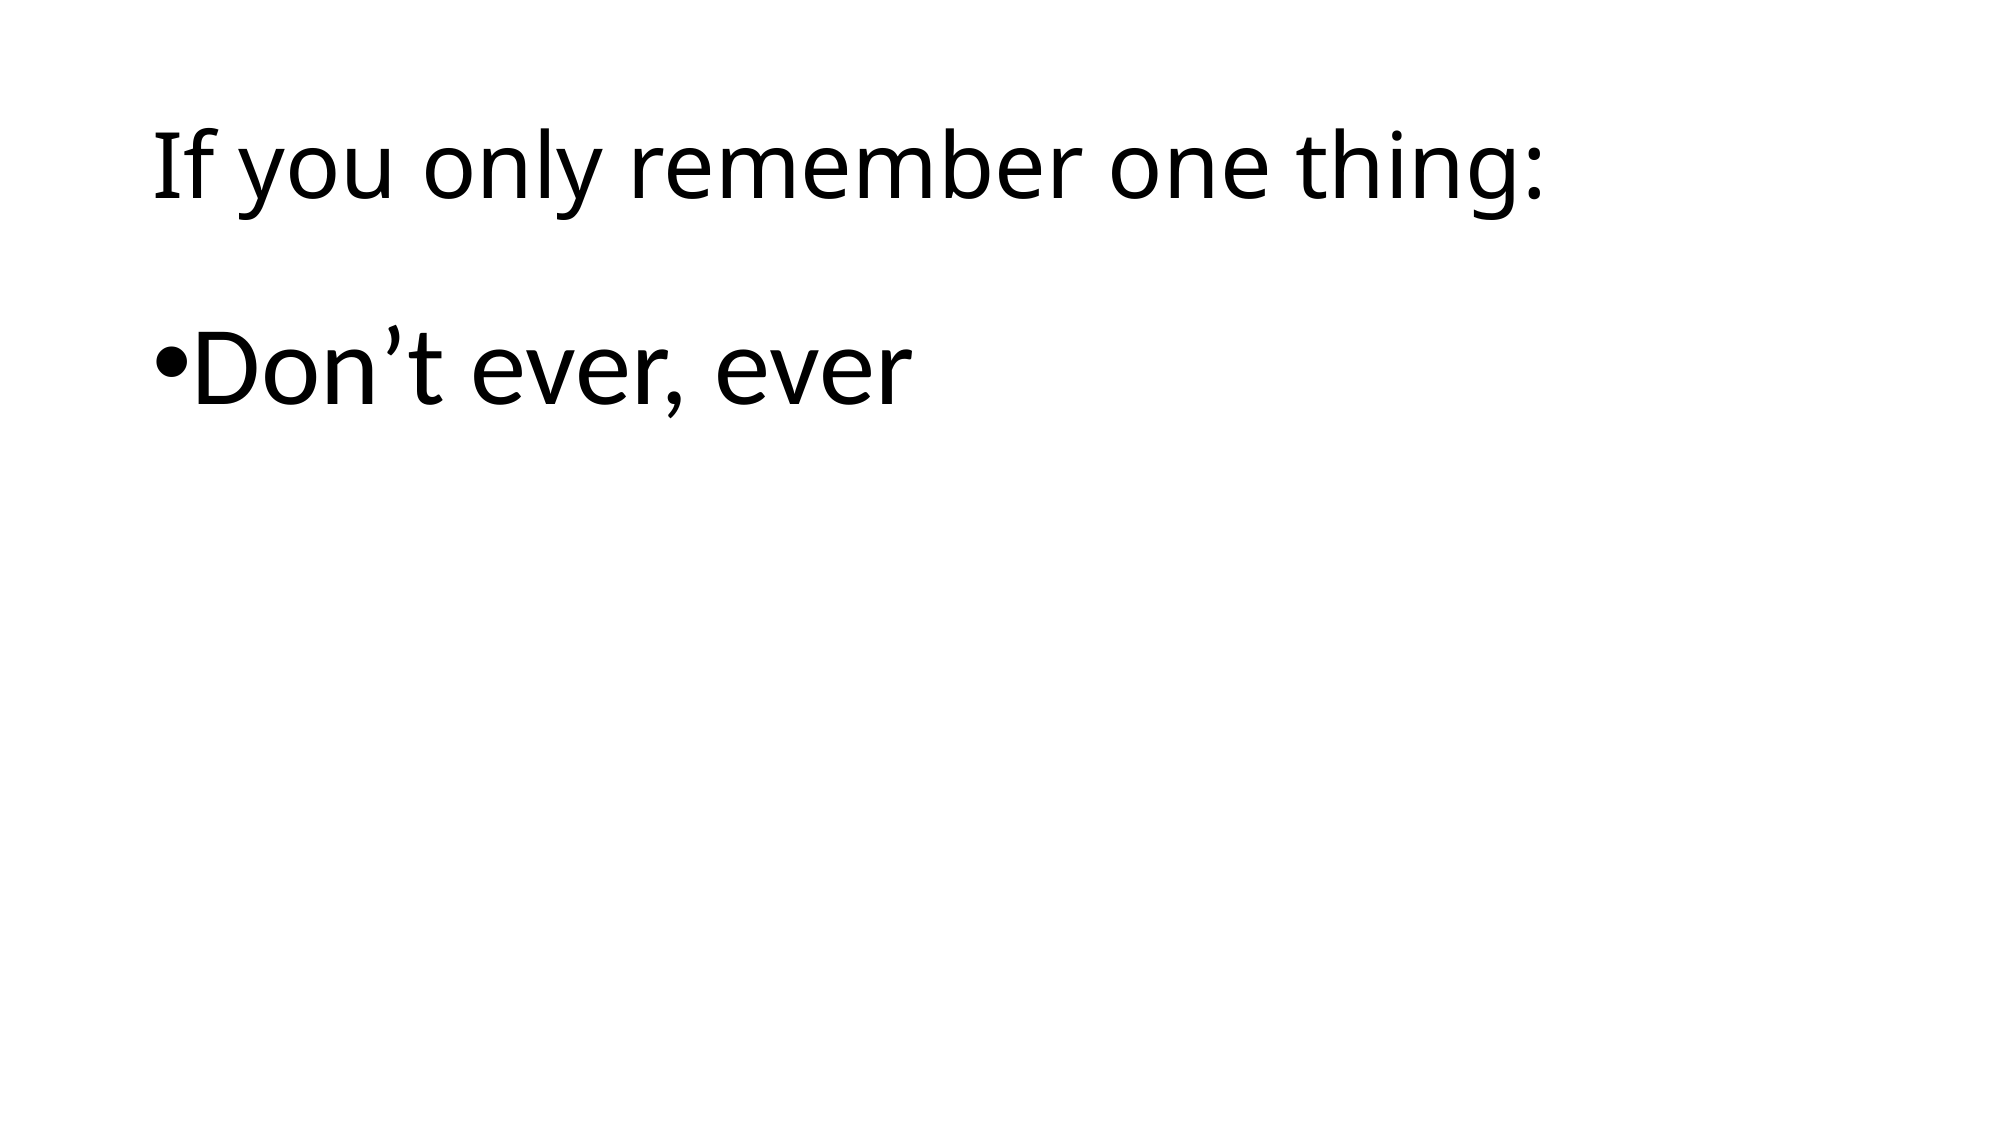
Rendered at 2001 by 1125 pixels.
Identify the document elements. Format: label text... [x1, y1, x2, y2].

title If you only remember one thing: [137, 59, 1863, 278]
list Don’t ever, ever [137, 299, 1863, 1014]
